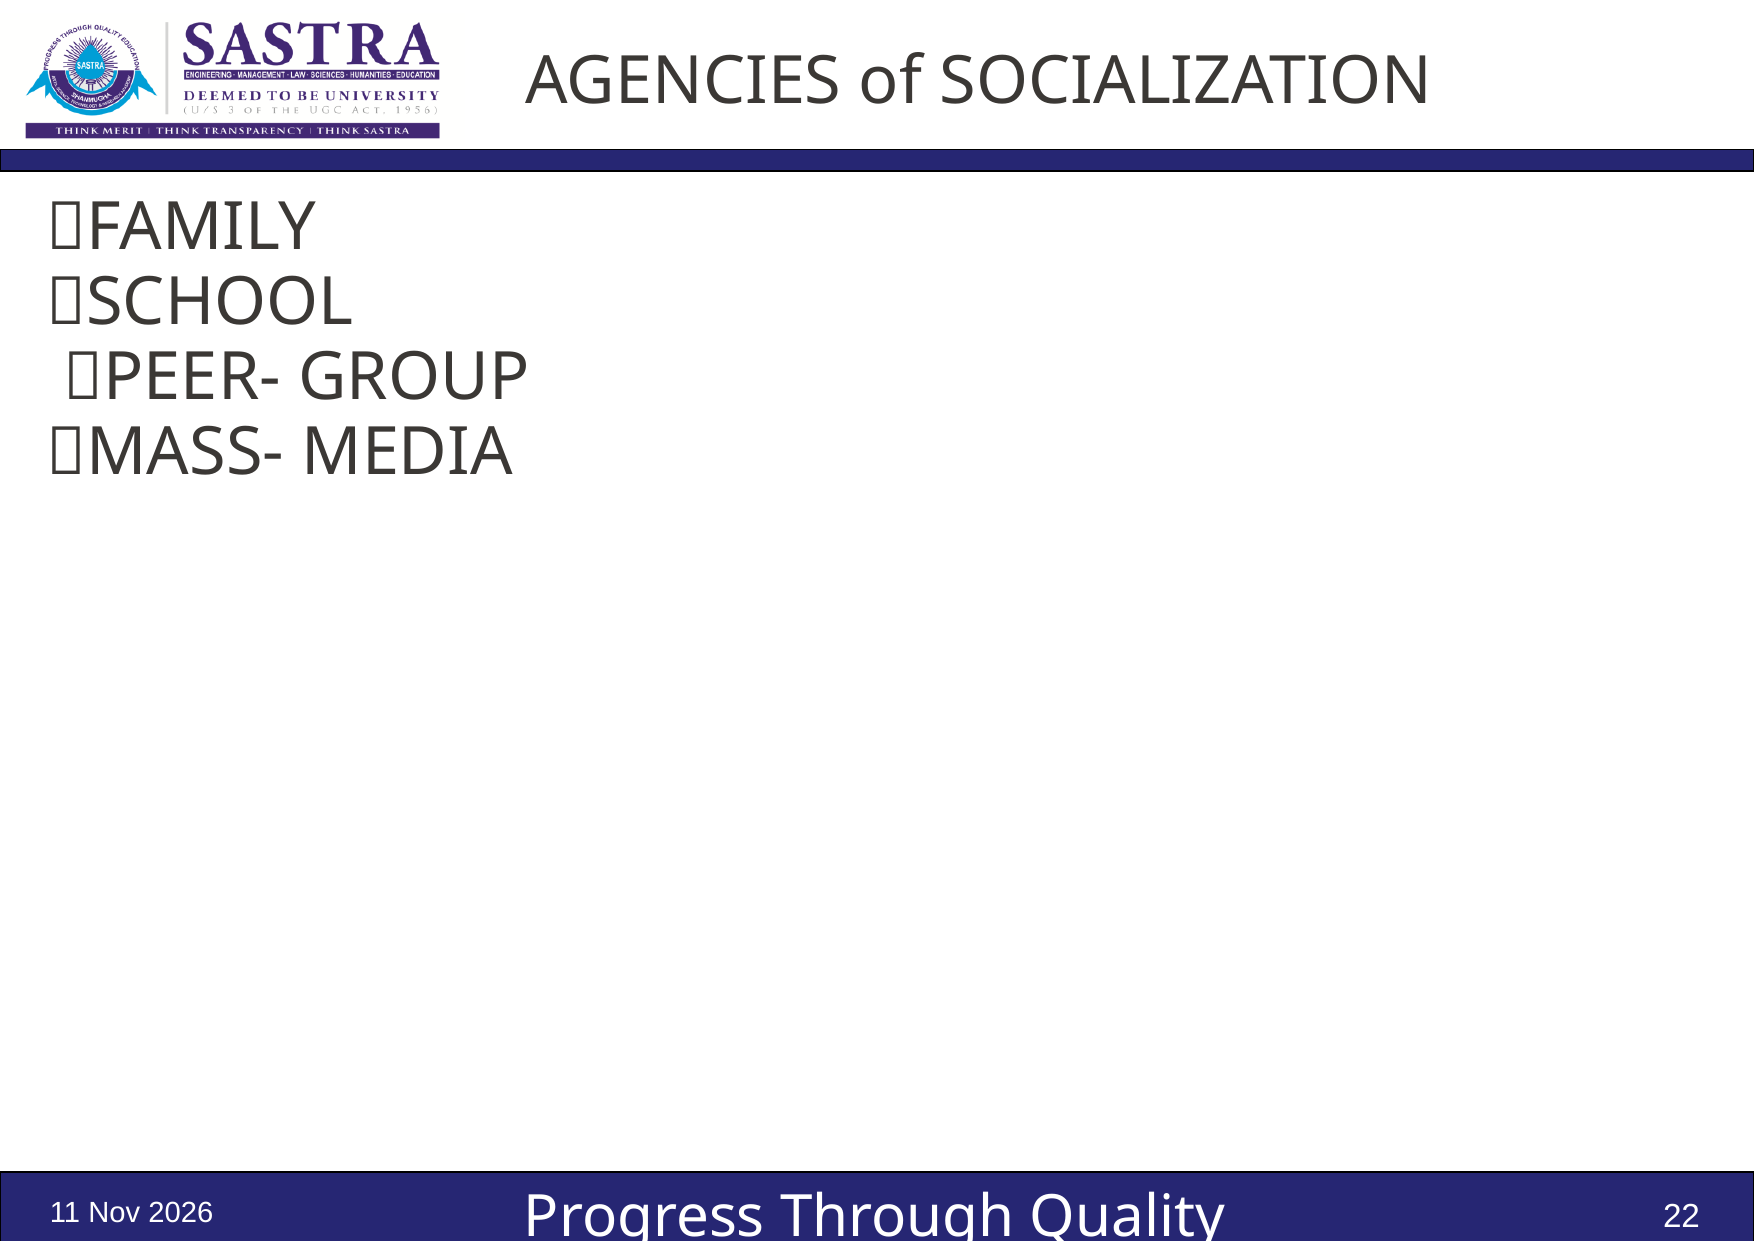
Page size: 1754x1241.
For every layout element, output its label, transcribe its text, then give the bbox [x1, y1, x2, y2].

title AGENCIES of SOCIALIZATION [456, 28, 1502, 127]
picture [0, 13, 465, 146]
slide_number 22 [1307, 1184, 1718, 1237]
list FAMILY SCHOOL PEER- GROUP MASS- MEDIA [29, 179, 1725, 1137]
slide_number 4-Oct-24 [32, 1184, 267, 1236]
